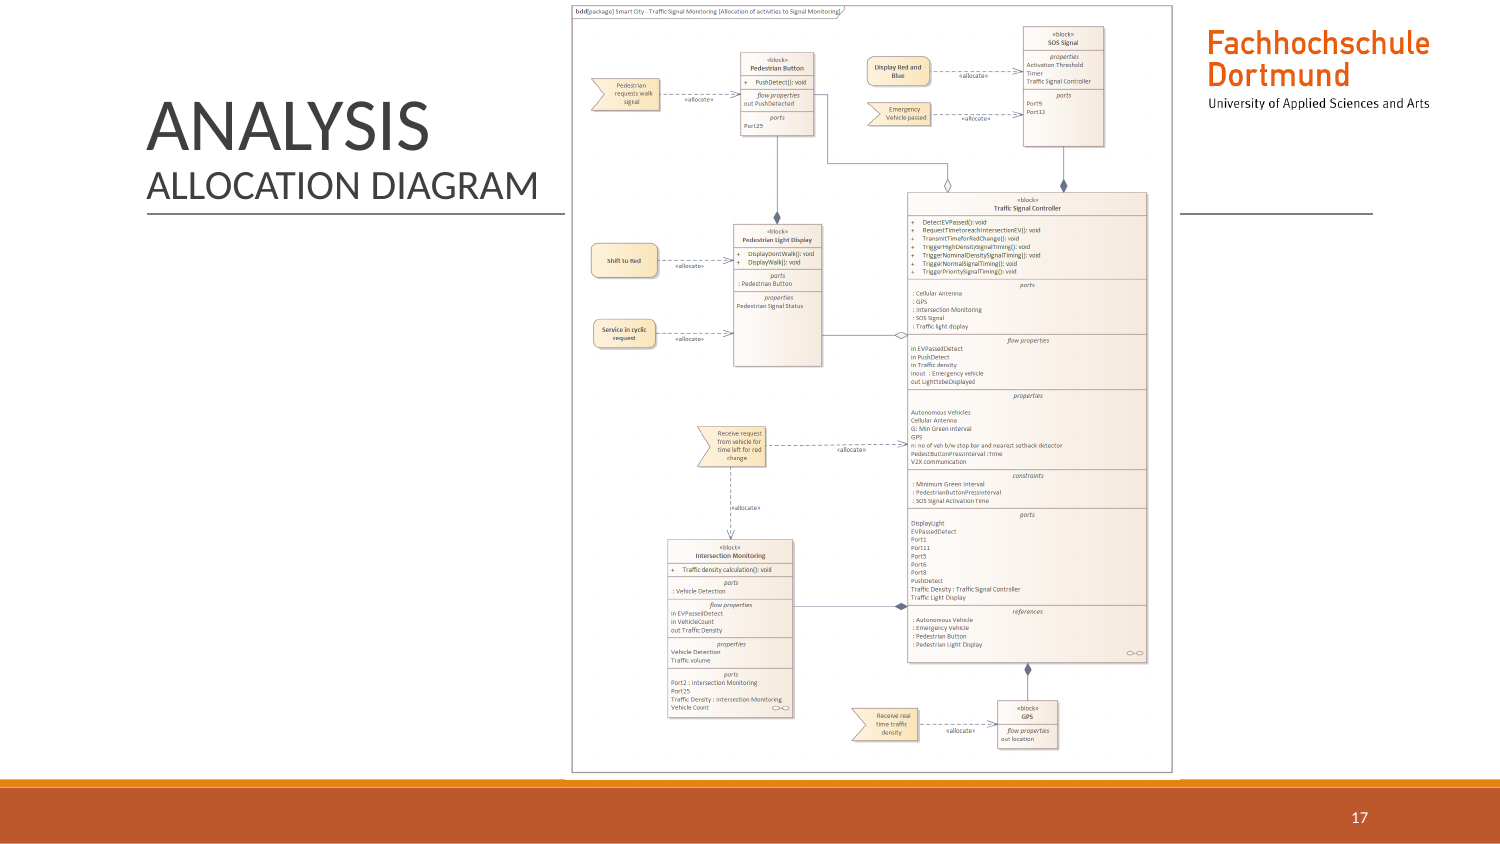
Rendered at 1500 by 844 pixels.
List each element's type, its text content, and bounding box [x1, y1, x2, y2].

title ANALYSIS ALLOCATION DIAGRAM [135, 35, 559, 214]
picture [1208, 29, 1429, 110]
picture [564, 0, 1180, 781]
title ANALYSIS ALLOCATION DIAGRAM [1185, 35, 1373, 214]
slide_number 17 [1218, 794, 1380, 840]
